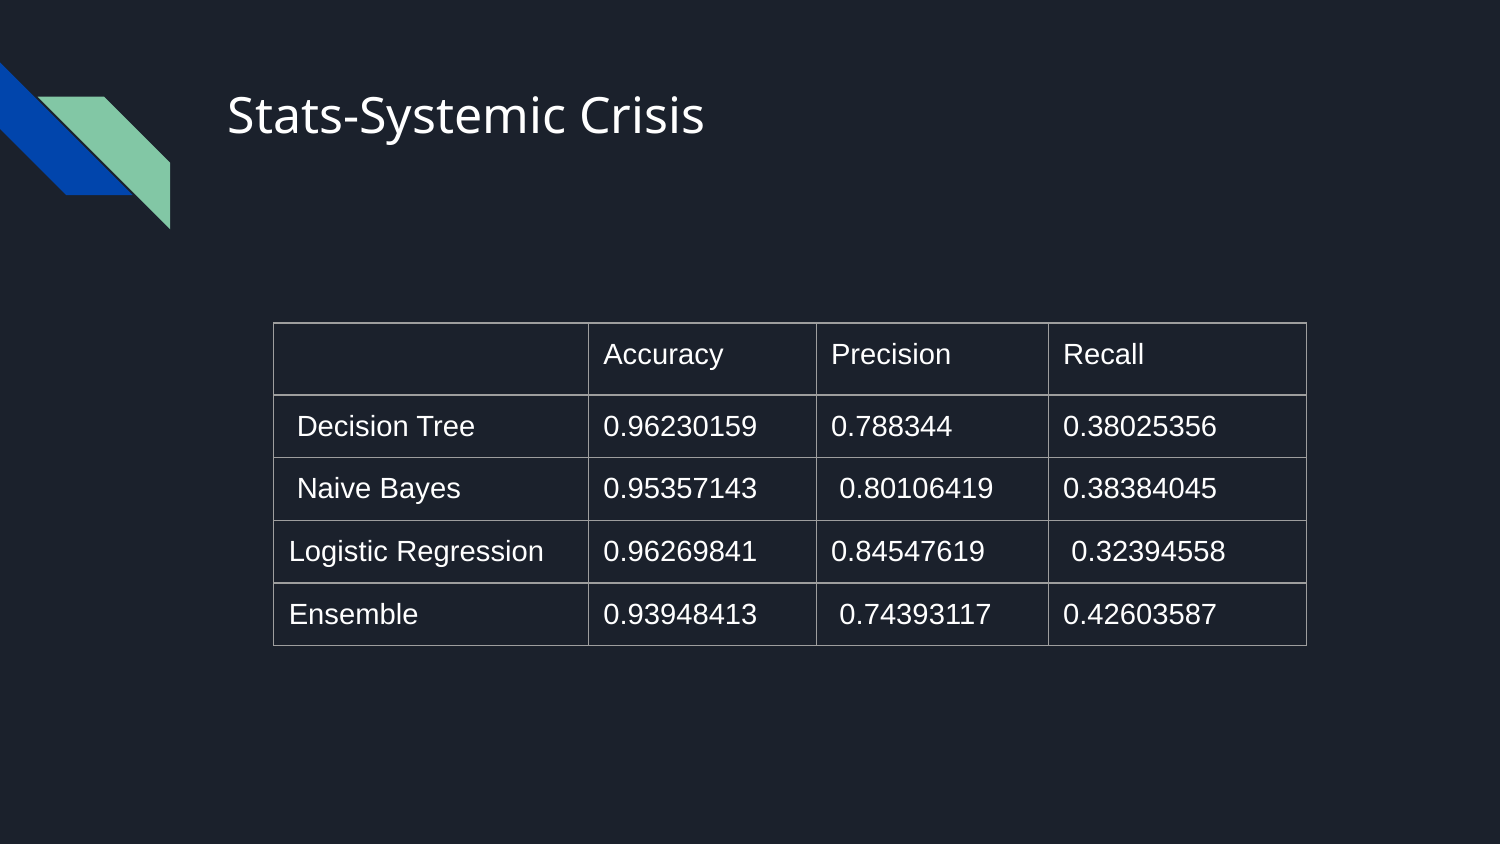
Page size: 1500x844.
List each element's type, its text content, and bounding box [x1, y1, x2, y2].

table_cell 0.32394558 [1049, 521, 1306, 582]
table_cell 0.96230159 [589, 396, 816, 457]
title Stats-Systemic Crisis [212, 64, 1368, 215]
table_header Accuracy [589, 324, 816, 394]
table_header Recall [1049, 324, 1306, 394]
table_cell 0.38025356 [1049, 396, 1306, 457]
table_cell 0.74393117 [817, 584, 1048, 645]
table_cell Decision Tree [274, 396, 588, 457]
table_header [274, 324, 588, 394]
table_cell 0.95357143 [589, 458, 816, 520]
table_cell Ensemble [274, 584, 588, 645]
table_cell 0.93948413 [589, 584, 816, 645]
table_cell Logistic Regression [274, 521, 588, 582]
table_cell 0.84547619 [817, 521, 1048, 582]
table_cell Naive Bayes [274, 458, 588, 520]
table_cell 0.788344 [817, 396, 1048, 457]
table_cell 0.80106419 [817, 458, 1048, 520]
table_cell 0.96269841 [589, 521, 816, 582]
table_cell 0.42603587 [1049, 584, 1306, 645]
table_cell 0.38384045 [1049, 458, 1306, 520]
table_header Precision [817, 324, 1048, 394]
